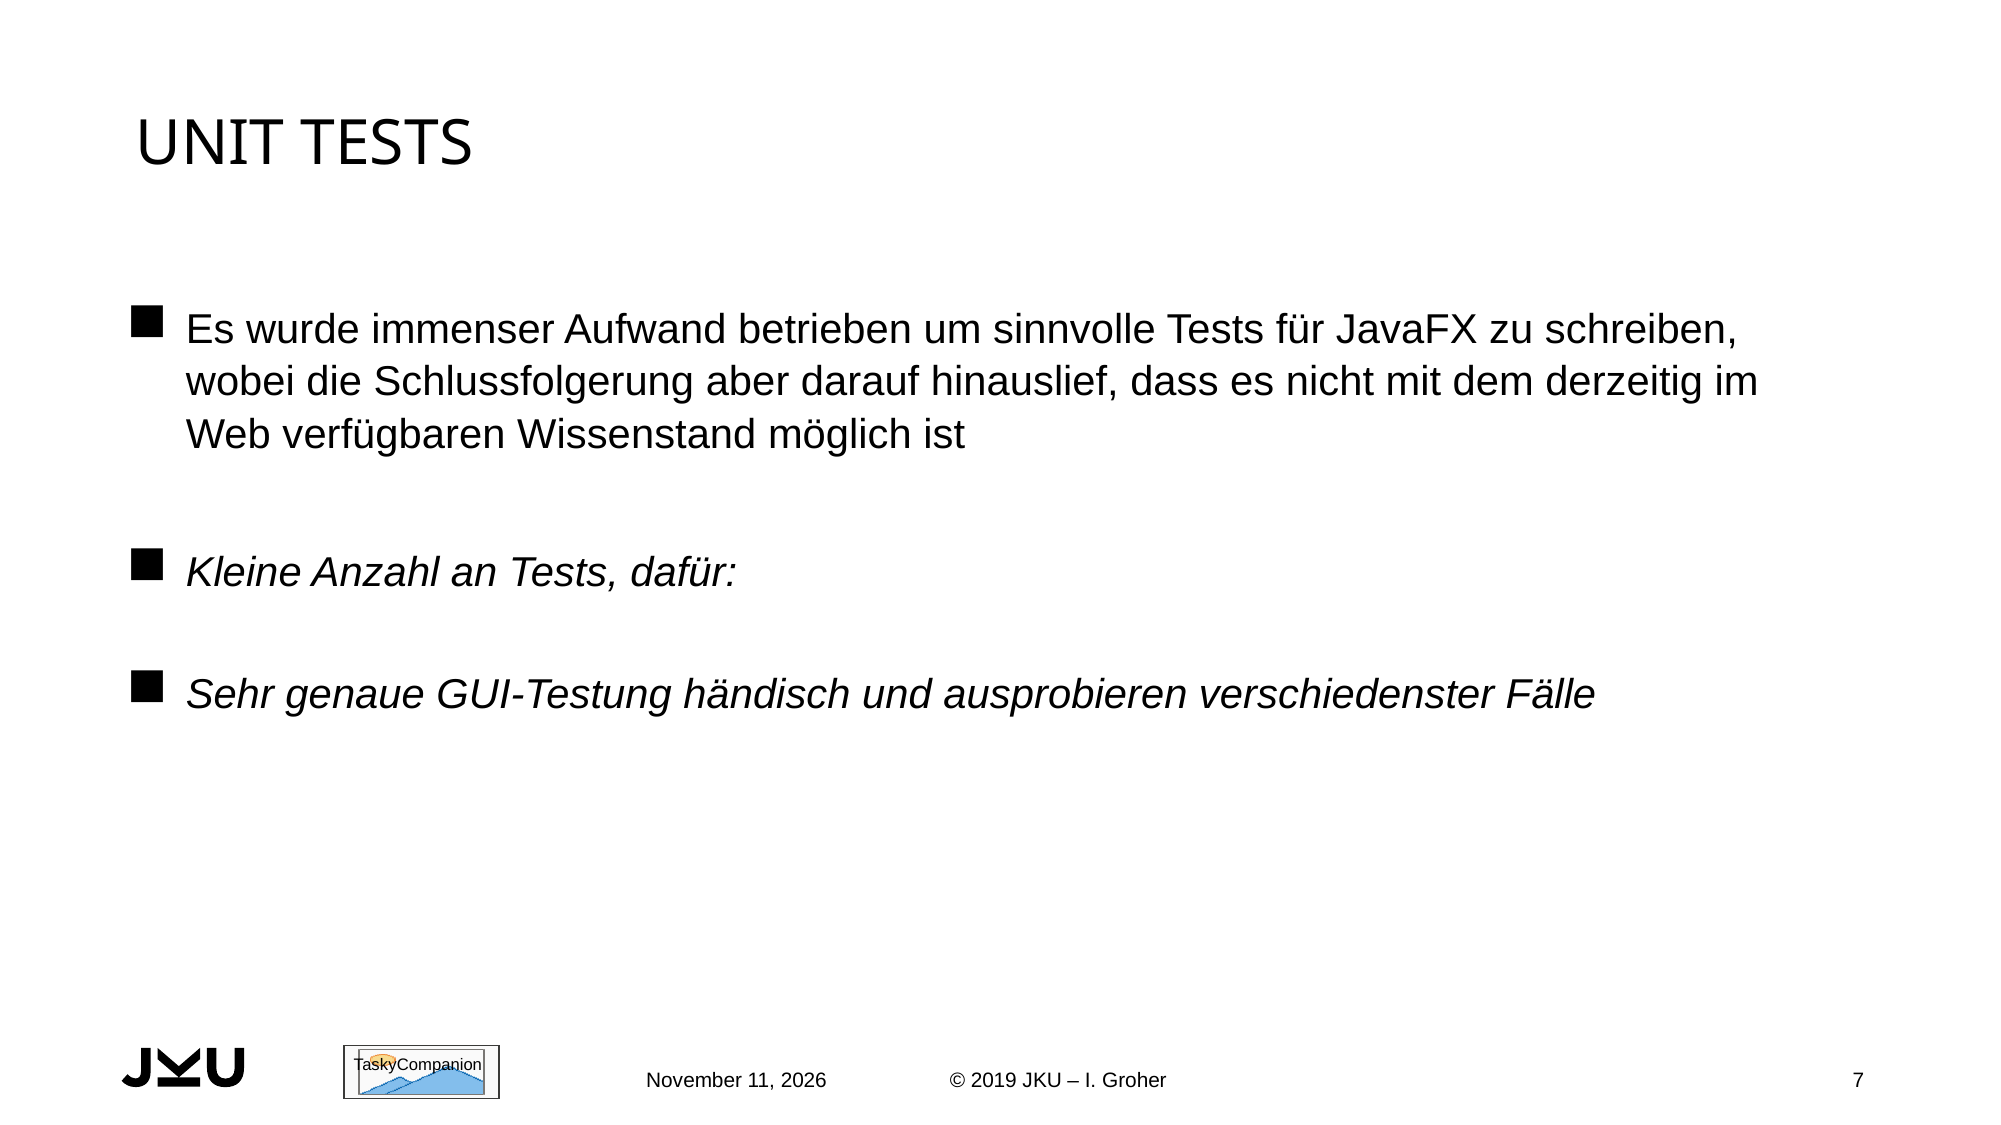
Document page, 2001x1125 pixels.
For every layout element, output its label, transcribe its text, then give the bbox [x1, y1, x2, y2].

picture [338, 1042, 506, 1101]
footer © 2019 JKU – I. Groher [934, 1049, 1610, 1109]
title Unit Tests [120, 106, 1857, 261]
slide_number 7 [1766, 1049, 1880, 1109]
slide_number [631, 1049, 888, 1109]
list Es wurde immenser Aufwand betrieben um sinnvolle Tests für JavaFX zu schreiben, wobei die Schlussfolgerung aber darauf hinauslief, dass es nicht mit dem derzeitig im Web verfügbaren Wissenstand möglich ist Kleine Anzahl an Tests, dafür: Sehr genaue GUI-Testung händisch und ausprobieren verschiedenster Fälle [117, 291, 1854, 1018]
